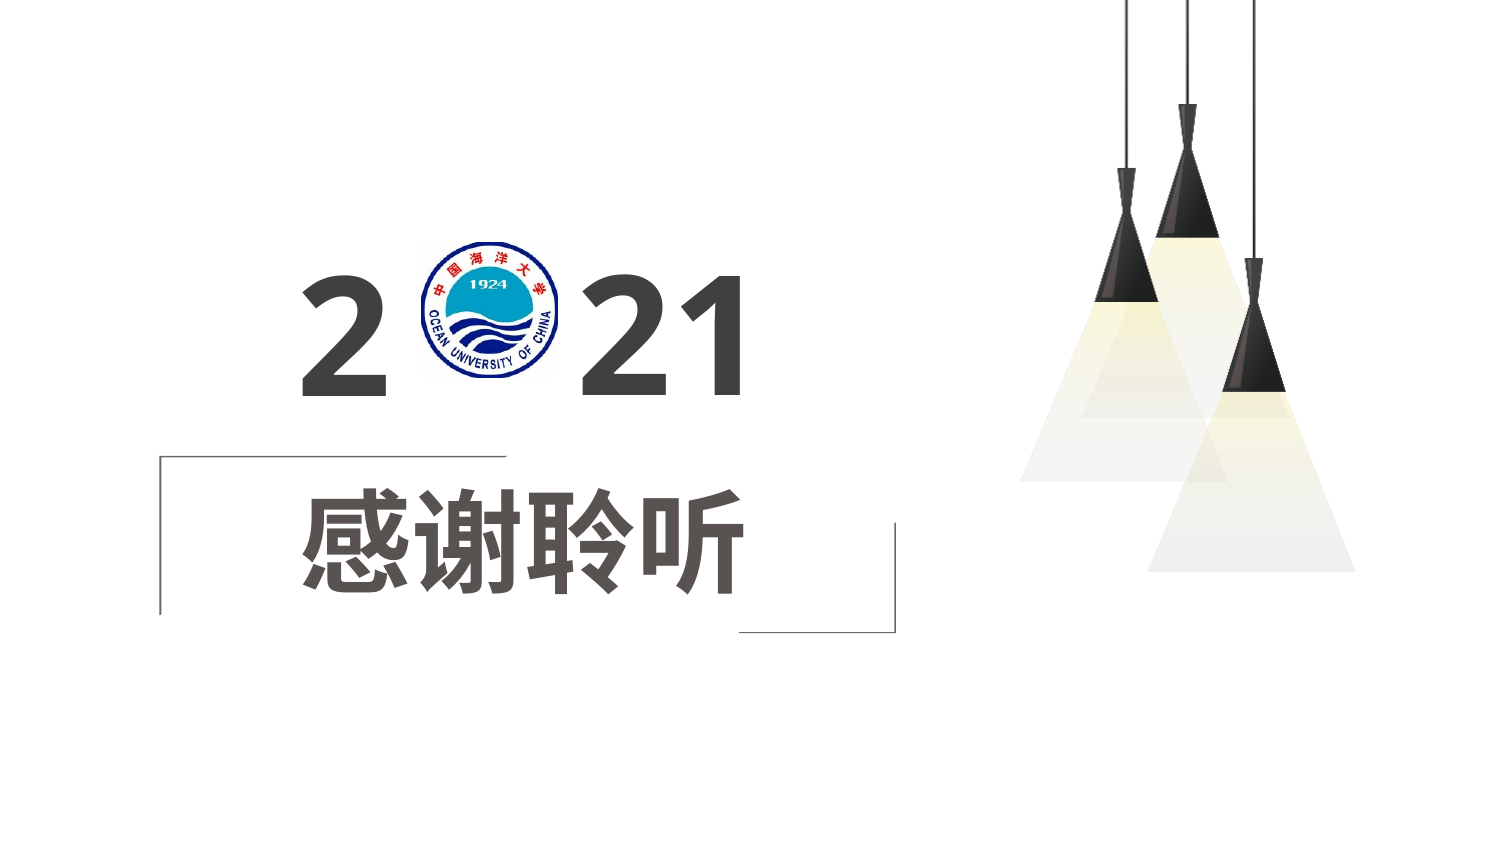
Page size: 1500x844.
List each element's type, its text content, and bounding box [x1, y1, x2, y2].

text_box 感谢聆听 [284, 438, 765, 615]
text_box [736, 520, 899, 636]
picture [1015, 0, 1365, 594]
text_box 2 [281, 182, 408, 438]
text_box [157, 453, 510, 618]
picture [421, 241, 558, 378]
text_box 21 [561, 181, 783, 436]
